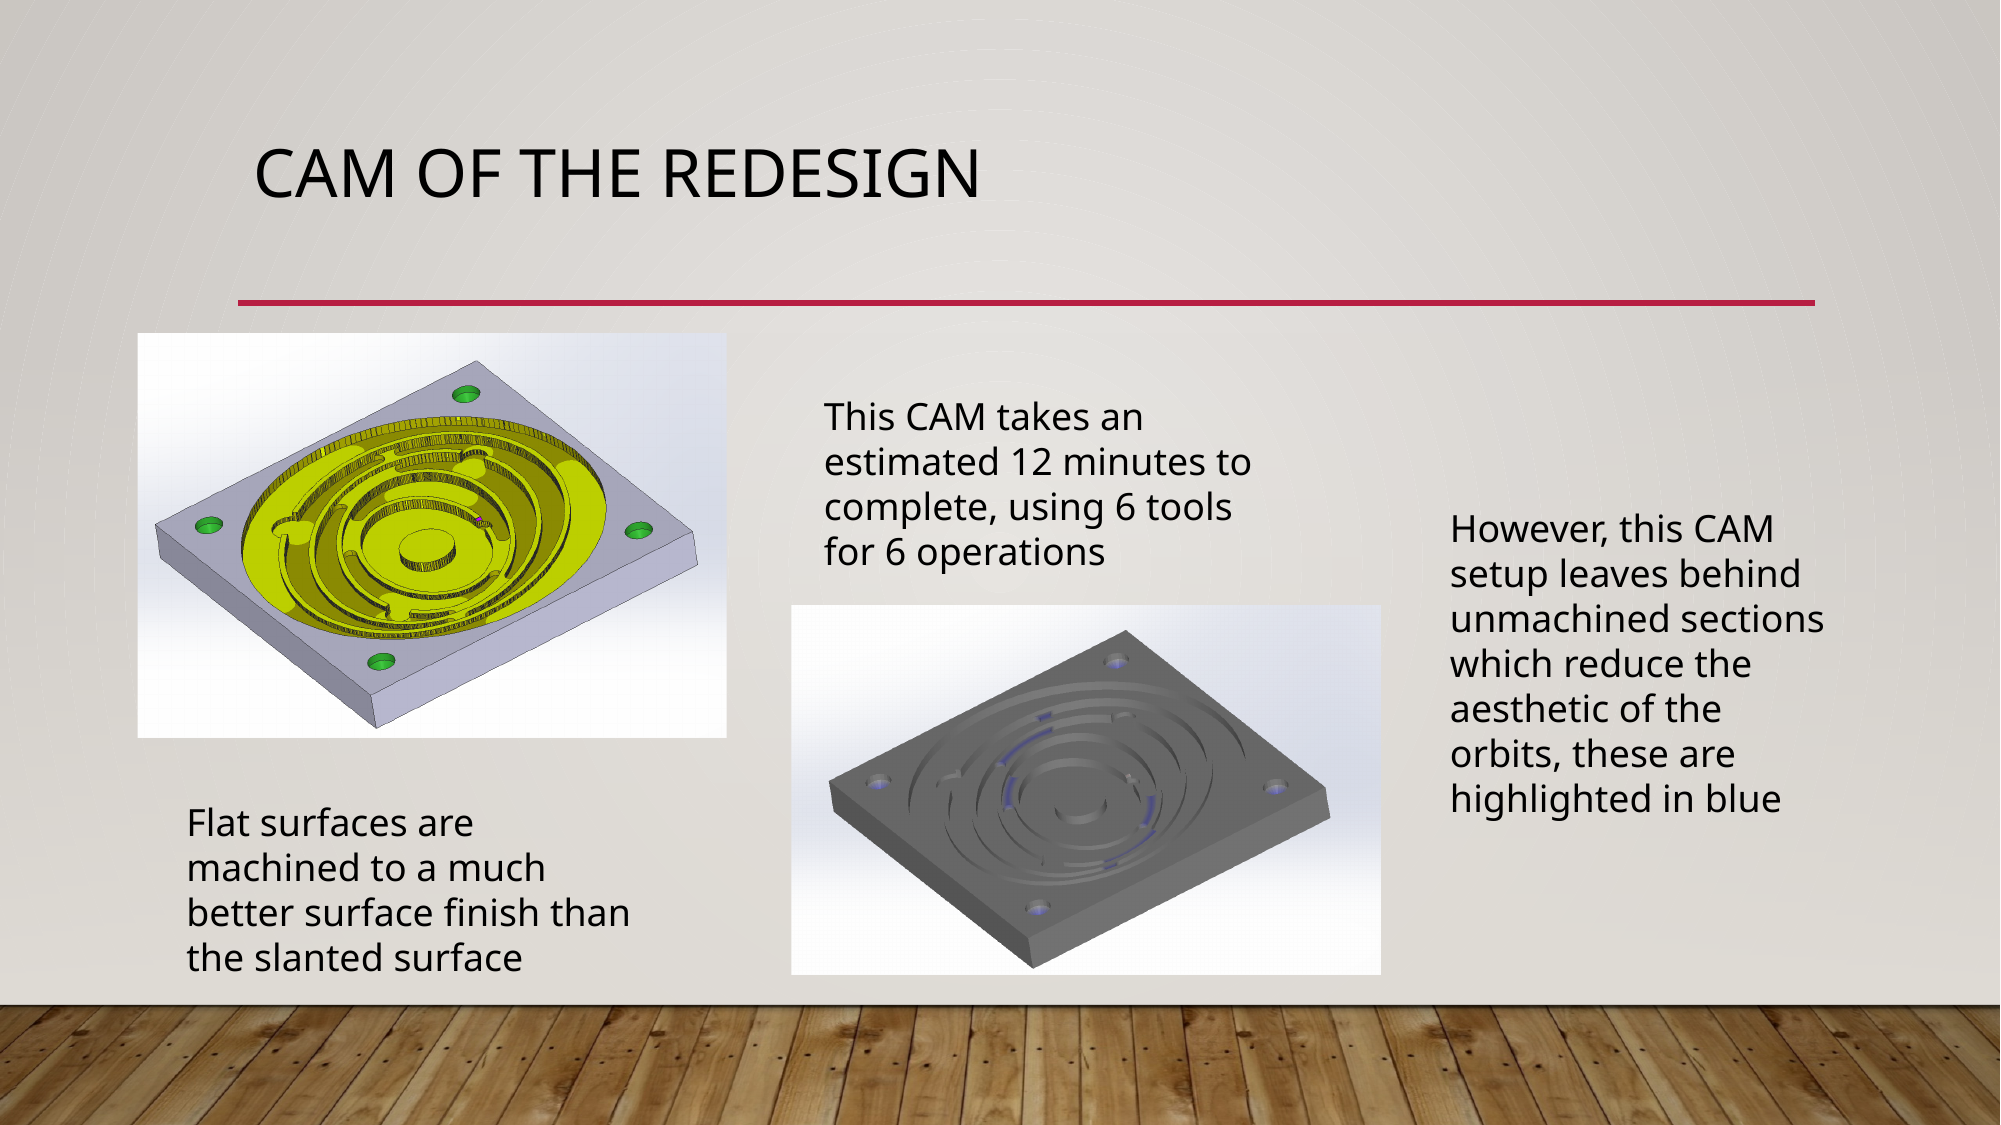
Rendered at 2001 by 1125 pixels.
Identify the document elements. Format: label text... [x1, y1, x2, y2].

text_box This CAM takes an estimated 12 minutes to complete, using 6 tools for 6 operations [808, 385, 1301, 581]
text_box However, this CAM setup leaves behind unmachined sections which reduce the aesthetic of the orbits, these are highlighted in blue [1434, 497, 1853, 828]
picture [0, 1005, 2000, 1125]
picture [791, 605, 1382, 977]
title Cam of the Redesign [238, 131, 1814, 305]
text_box Flat surfaces are machined to a much better surface finish than the slanted surface [171, 791, 658, 987]
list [137, 332, 727, 741]
